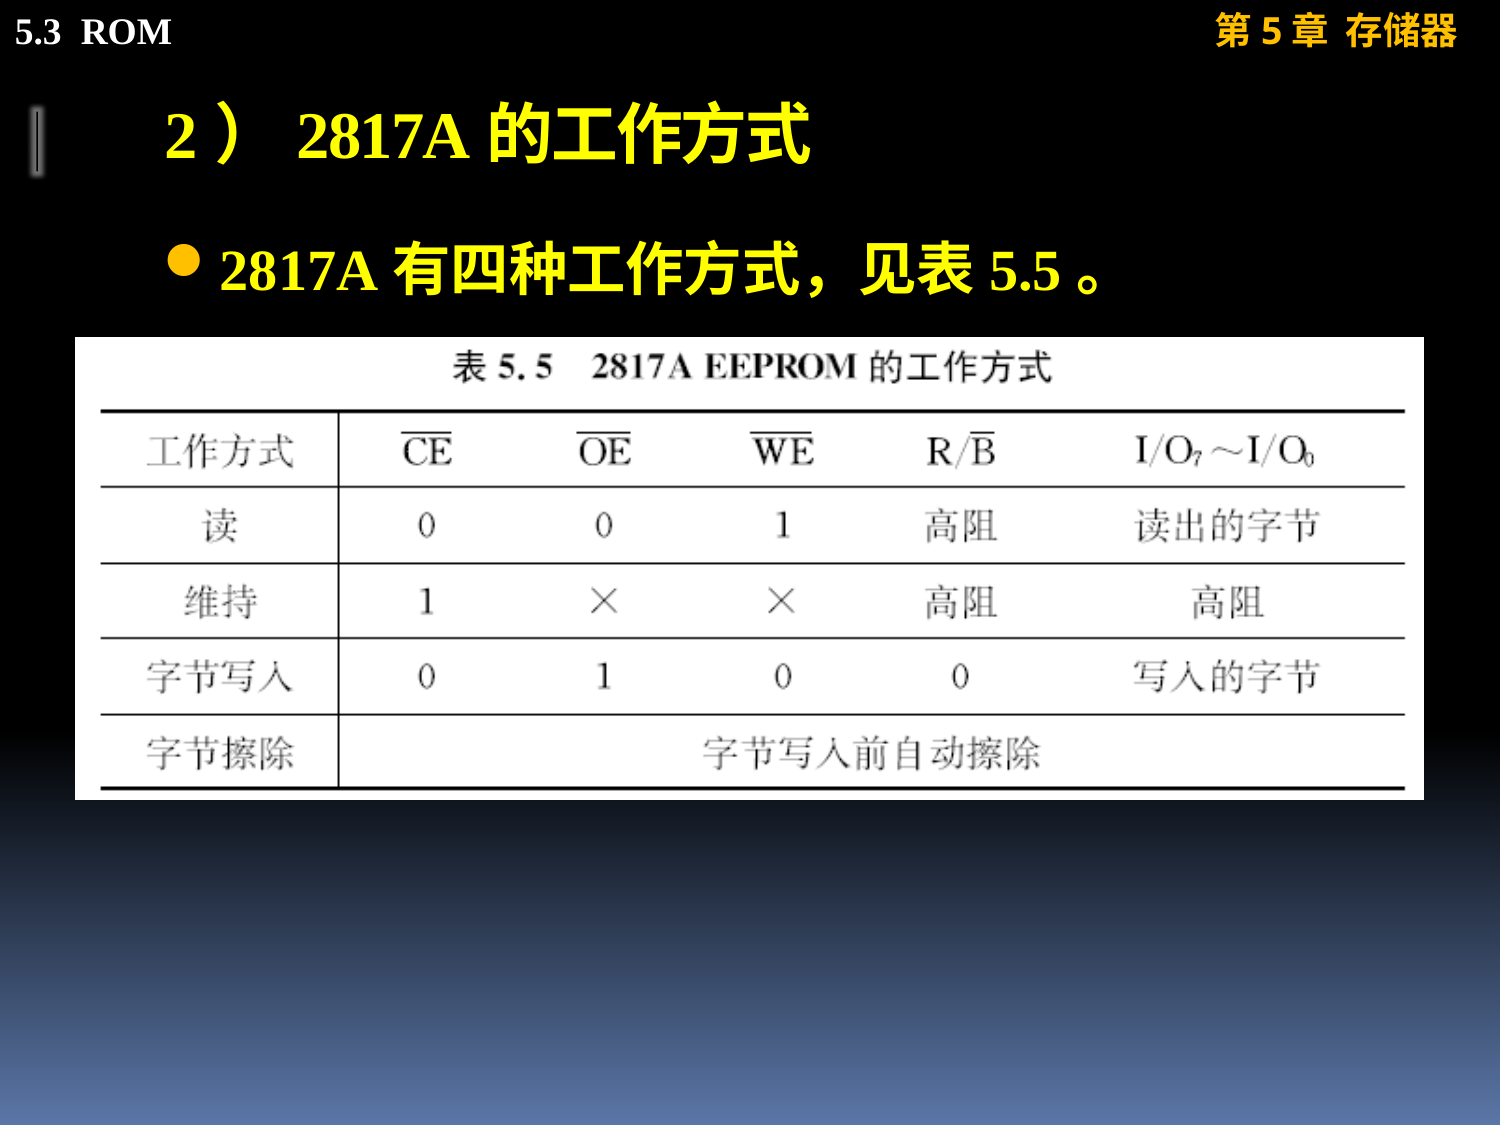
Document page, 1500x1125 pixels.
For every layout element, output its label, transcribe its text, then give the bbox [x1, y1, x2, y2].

title 2）2817A的工作方式 [150, 83, 1425, 234]
list 2817A有四种工作方式，见表5.5。 [137, 224, 1413, 320]
picture [74, 336, 1424, 801]
